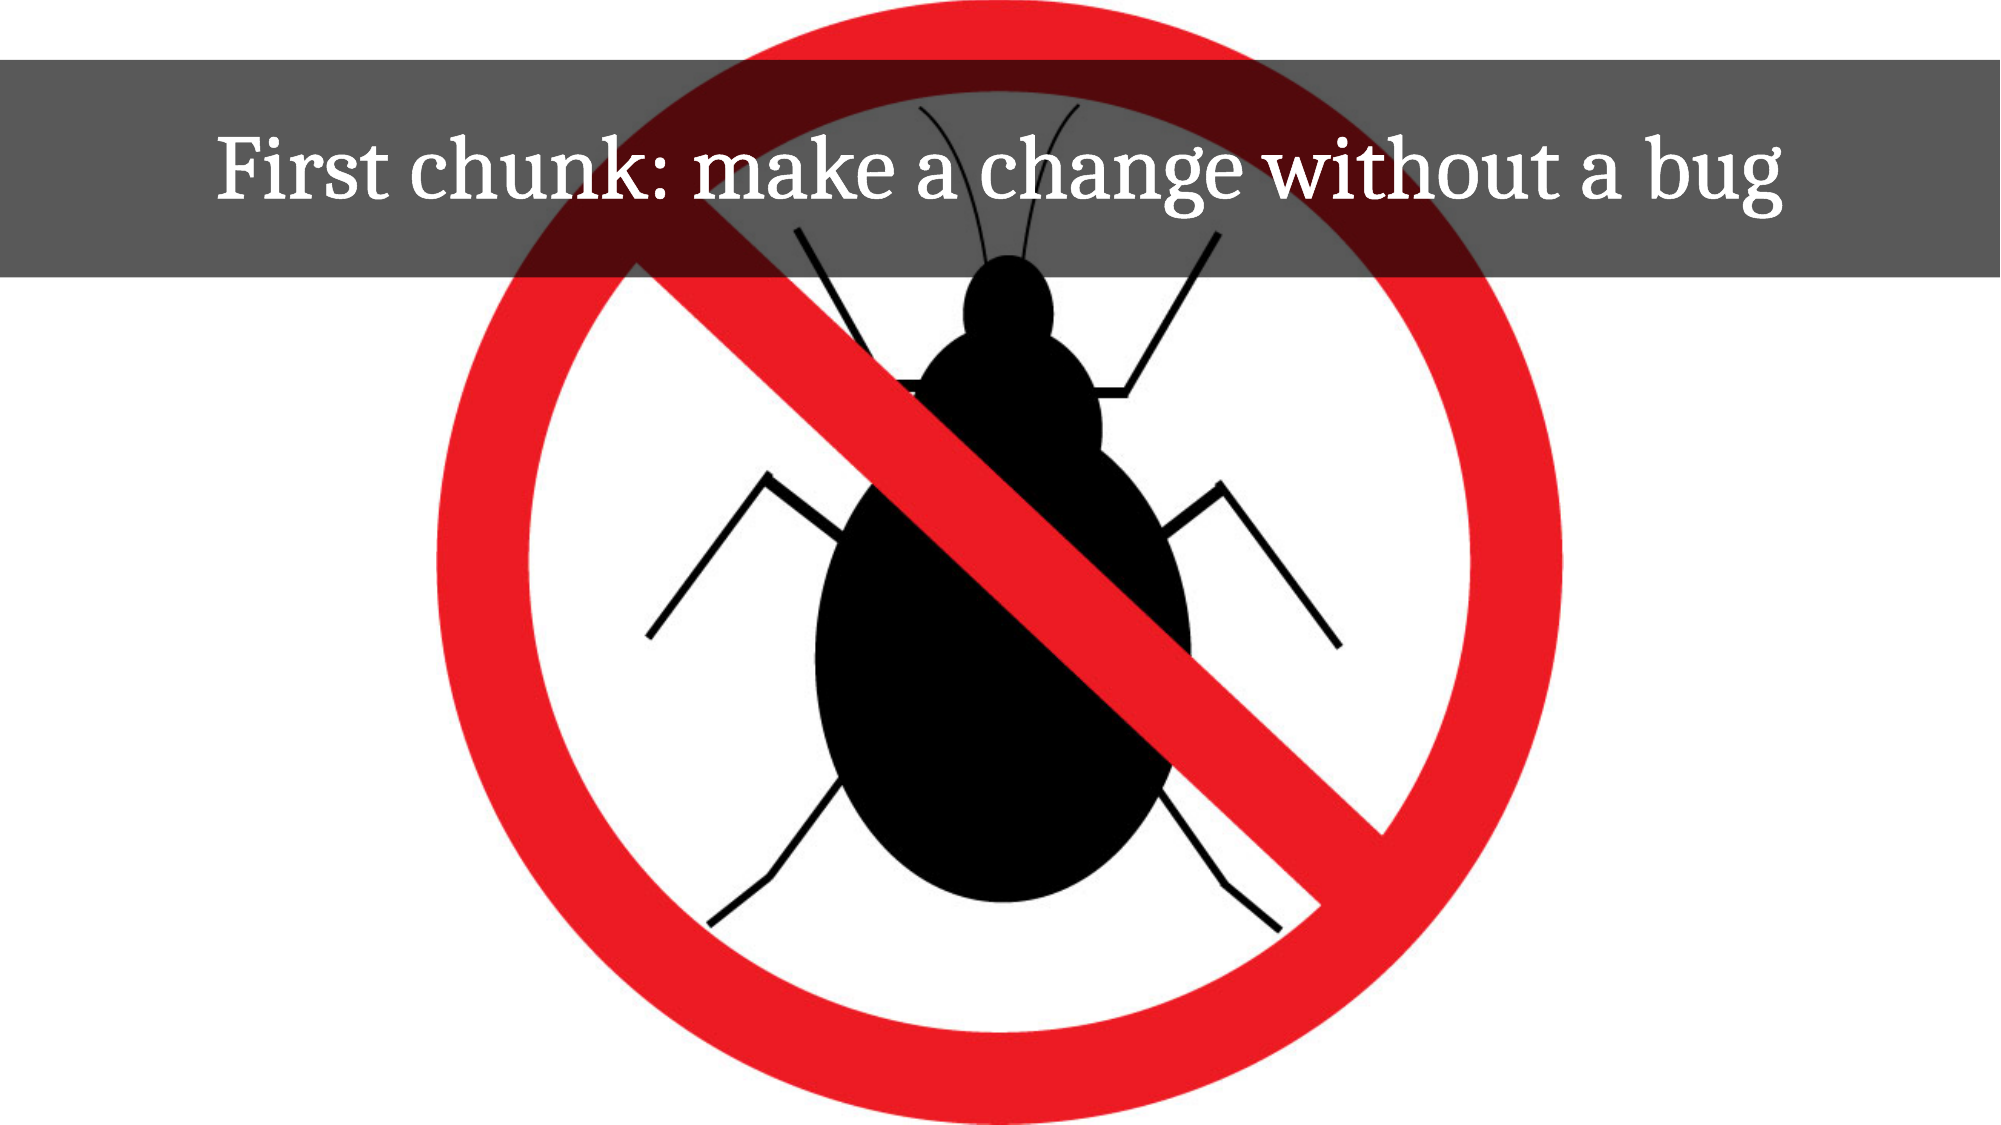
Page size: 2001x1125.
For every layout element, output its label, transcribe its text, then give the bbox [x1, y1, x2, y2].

title First chunk: make a change without a bug [1564, 59, 2000, 278]
title First chunk: make a change without a bug [0, 59, 436, 278]
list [436, 0, 1564, 1125]
